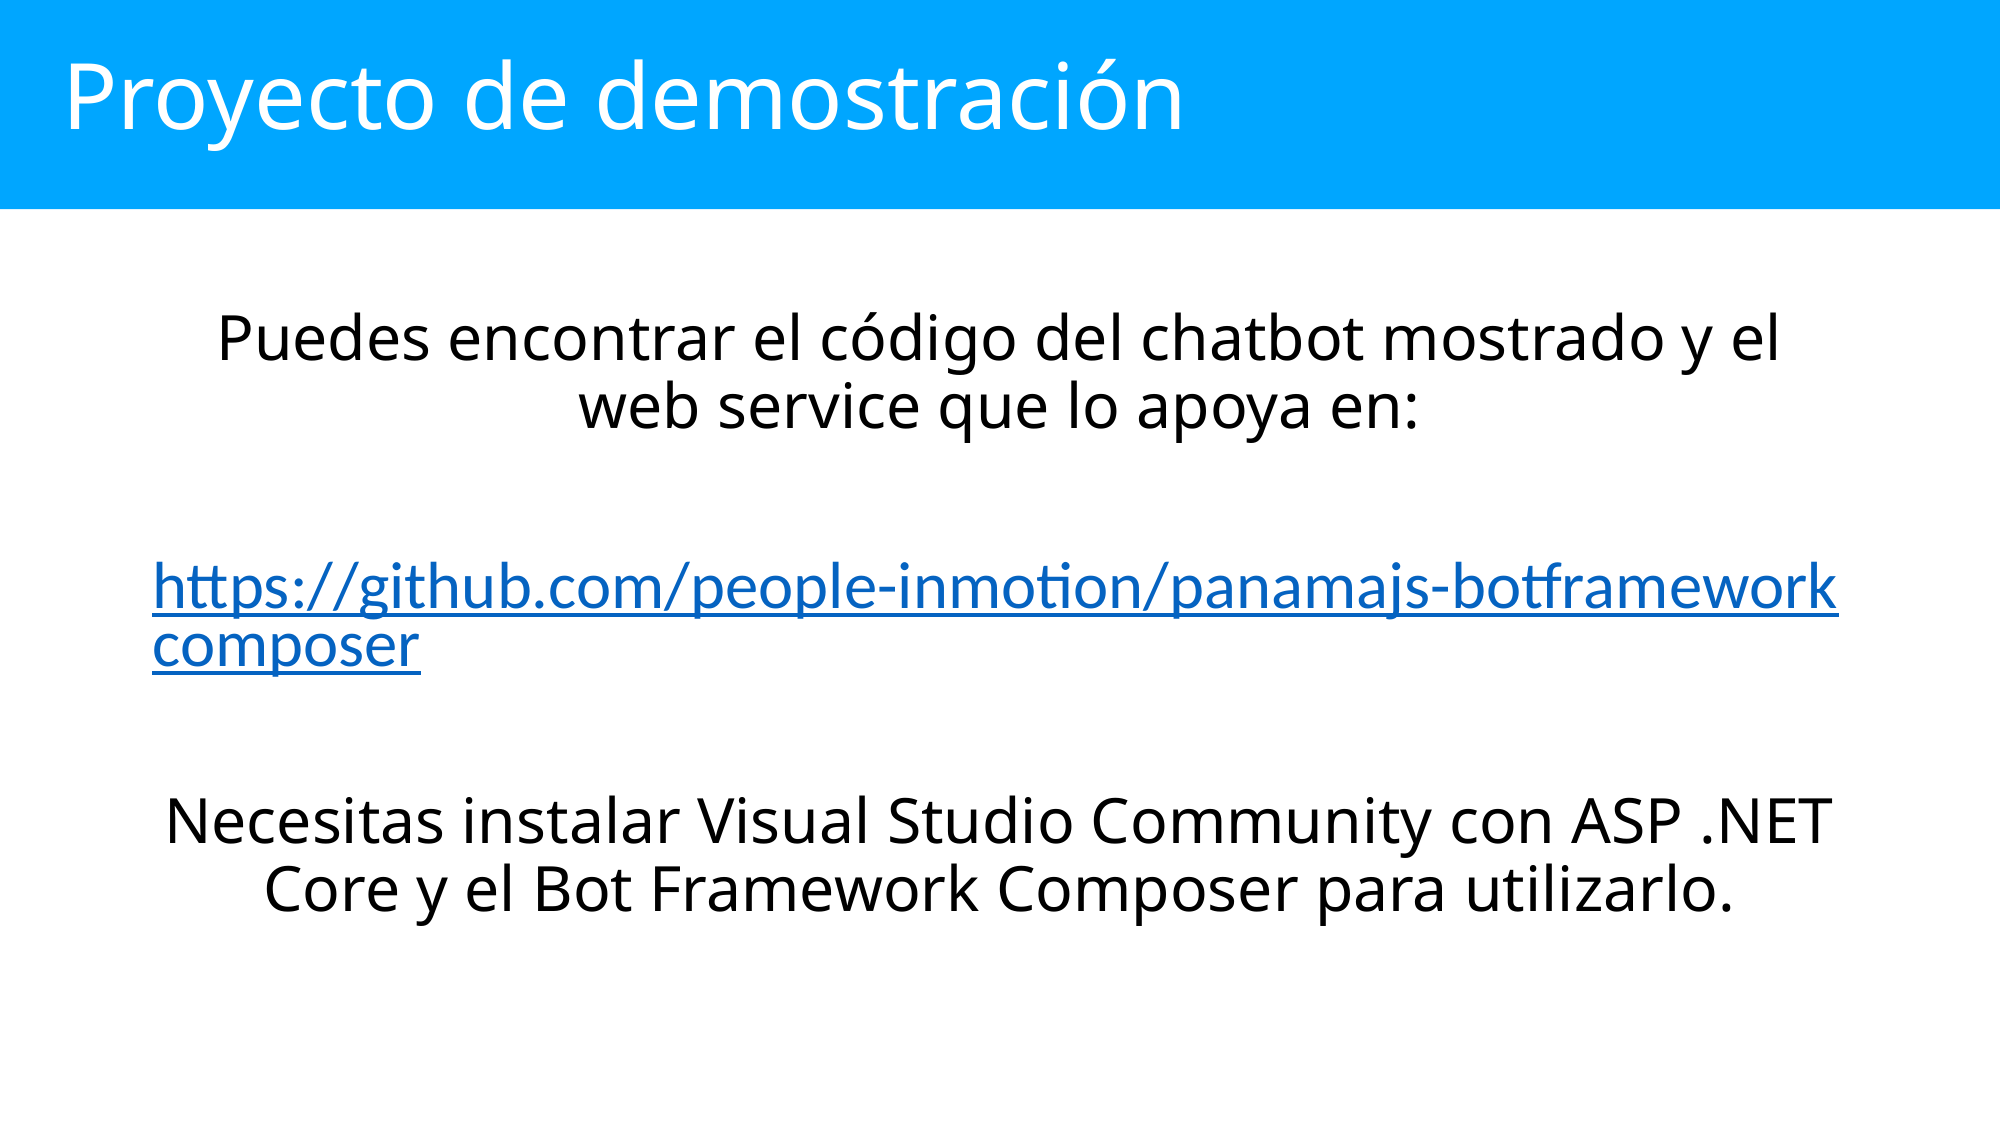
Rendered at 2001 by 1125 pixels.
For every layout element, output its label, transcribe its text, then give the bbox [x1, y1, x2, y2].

list Puedes encontrar el código del chatbot mostrado y el web service que lo apoya en: https://github.com/people-inmotion/panamajs-botframeworkcomposer Necesitas instalar Visual Studio Community con ASP .NET Core y el Bot Framework Composer para utilizarlo. [137, 299, 1863, 1014]
text_box Proyecto de demostración [0, 0, 2000, 210]
